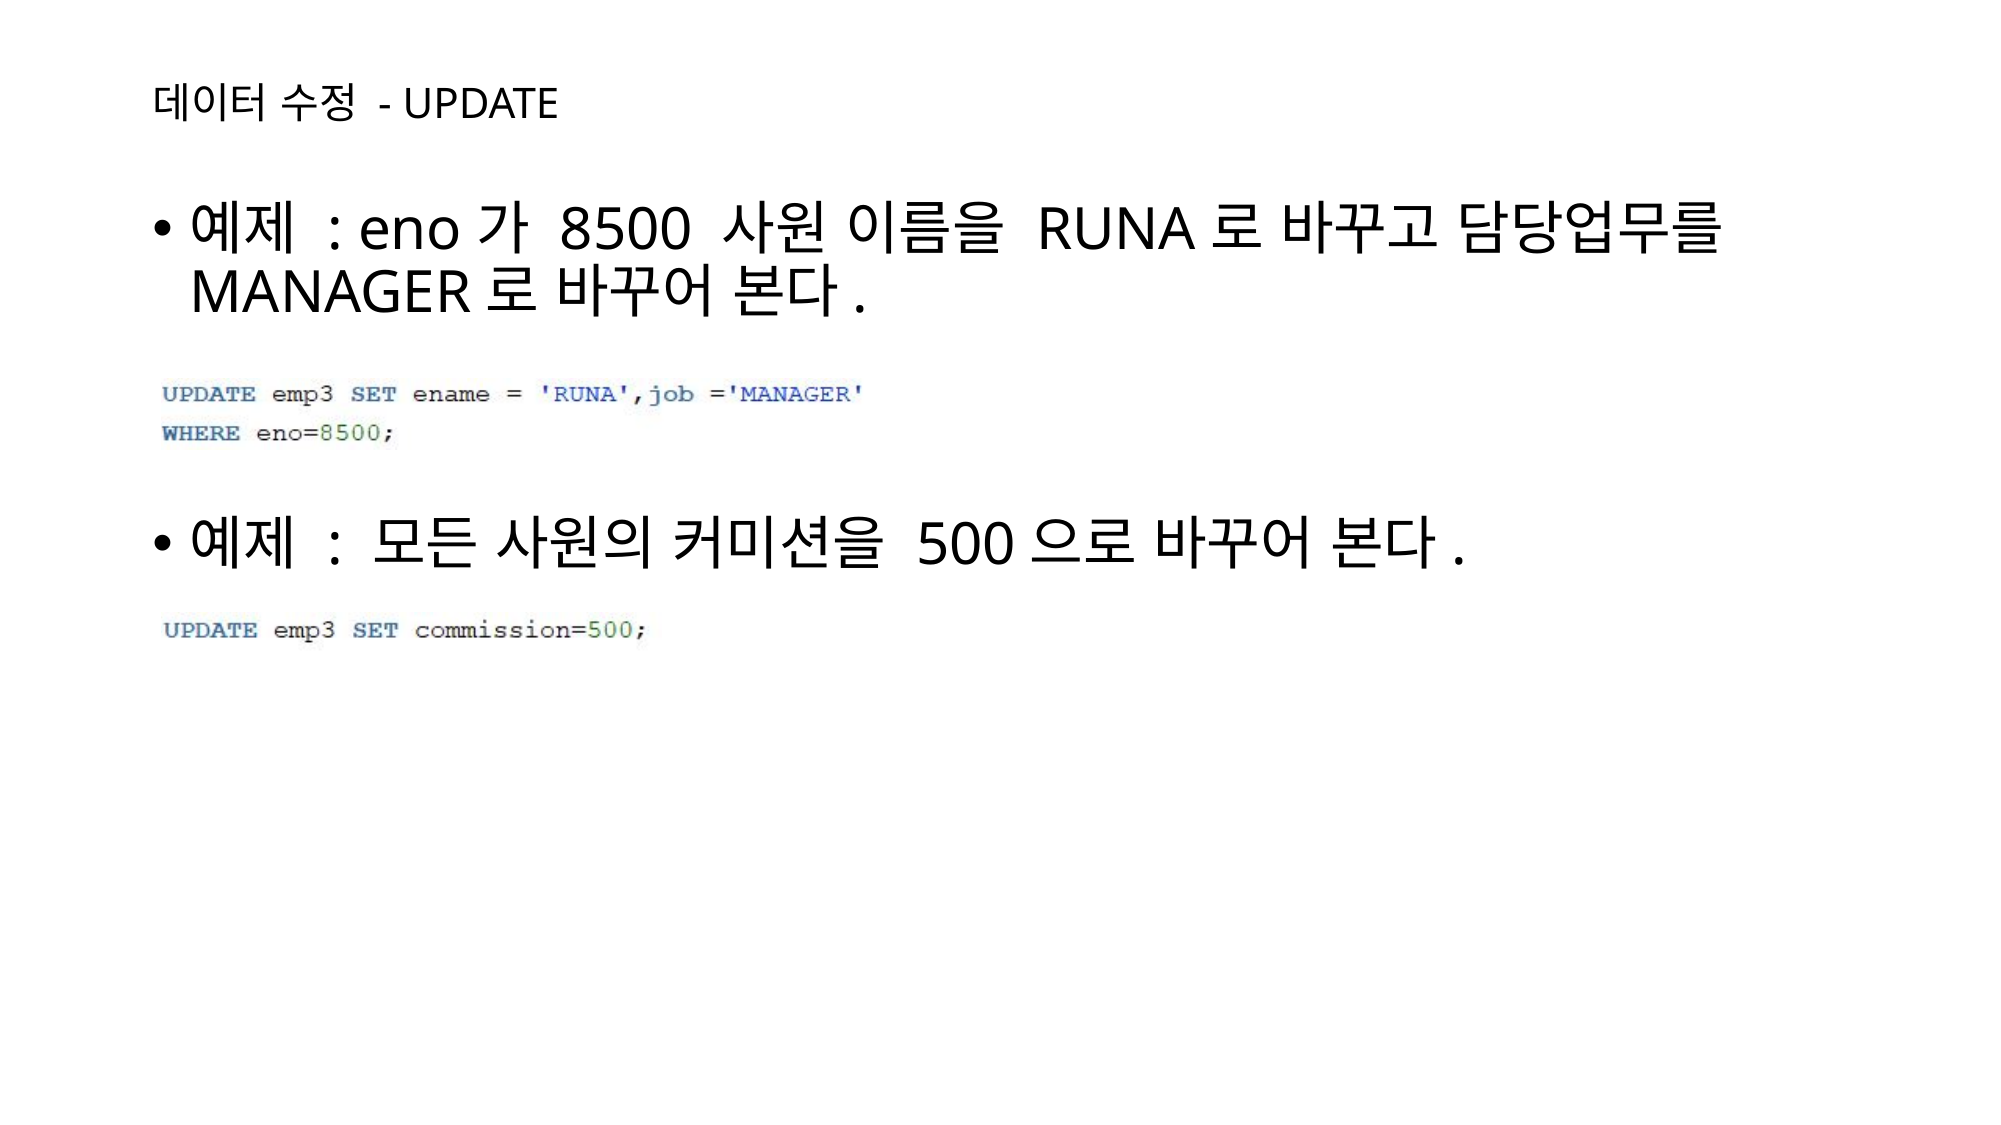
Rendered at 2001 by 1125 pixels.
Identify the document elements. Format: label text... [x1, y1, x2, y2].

picture [161, 612, 662, 654]
list 예제 : eno가 8500 사원 이름을 RUNA로 바꾸고 담당업무를 MANAGER로 바꾸어 본다. 예제 : 모든 사원의 커미션을 500으로 바꾸어 본다. [137, 192, 1863, 1037]
title 데이터 수정 - UPDATE [137, 58, 646, 152]
picture [161, 378, 871, 451]
